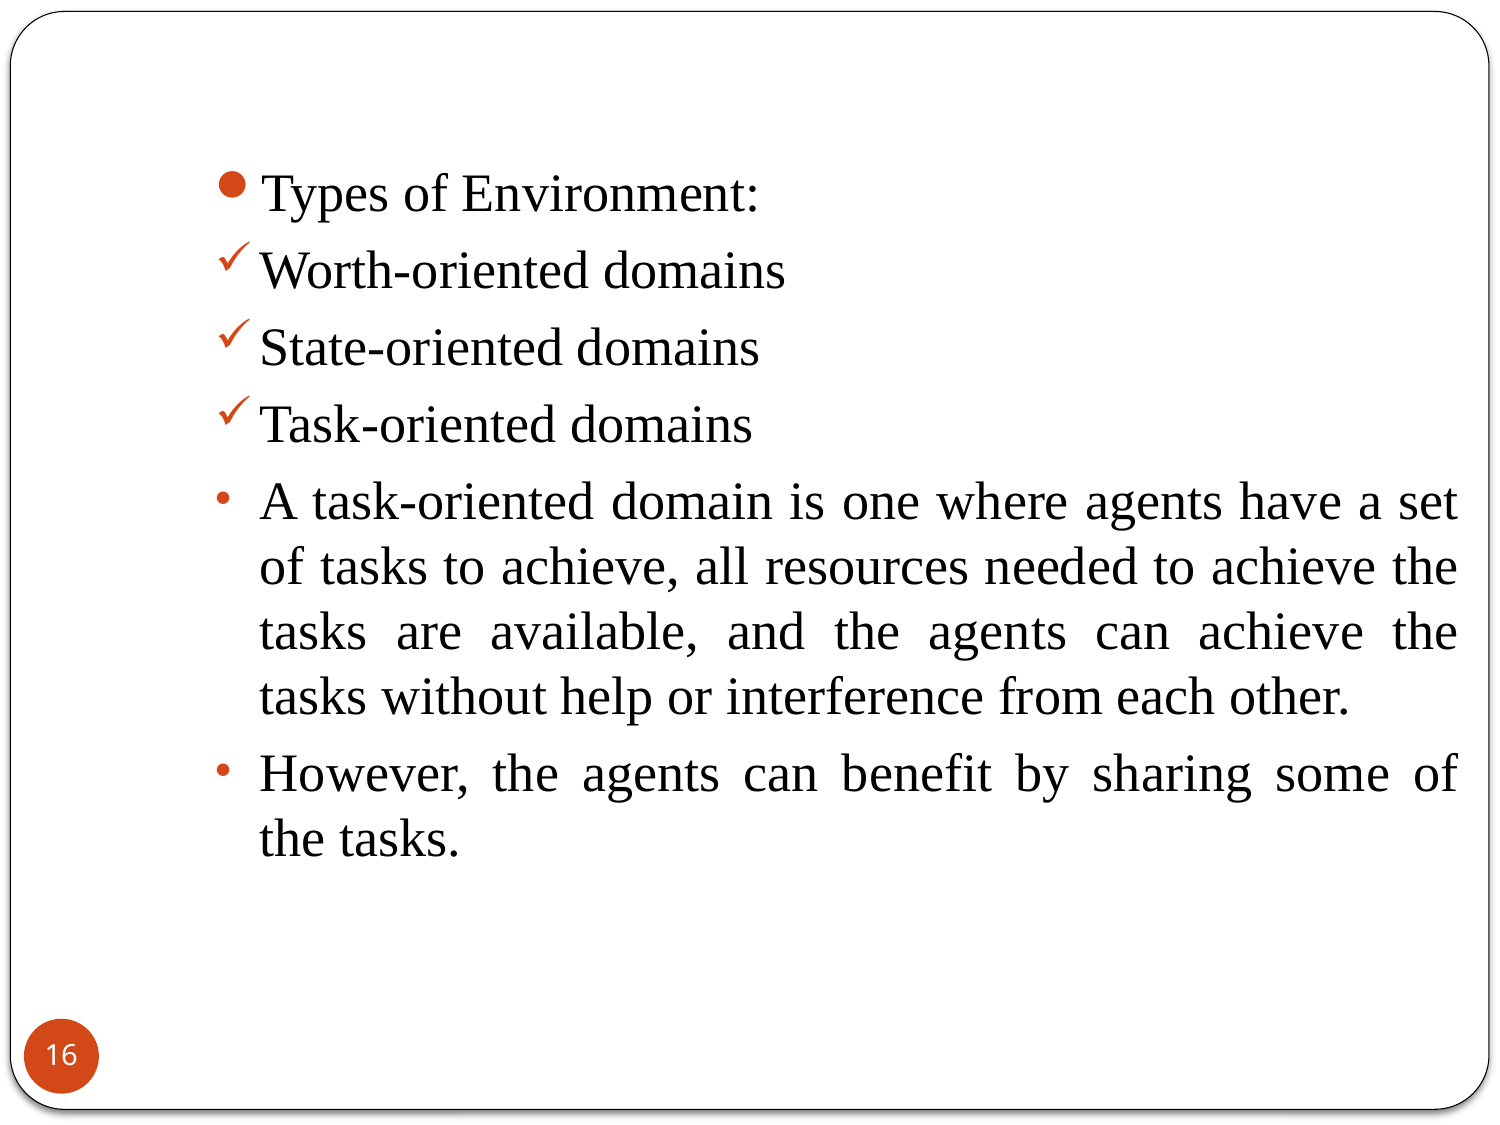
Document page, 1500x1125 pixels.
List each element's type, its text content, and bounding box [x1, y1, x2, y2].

list Types of Environment: Worth-oriented domains State-oriented domains Task-oriented domains A task-oriented domain is one where agents have a set of tasks to achieve, all resources needed to achieve the tasks are available, and the agents can achieve the tasks without help or interference from each other. However, the agents can benefit by sharing some of the tasks. [199, 149, 1476, 1007]
slide_number 16 [23, 1018, 99, 1094]
